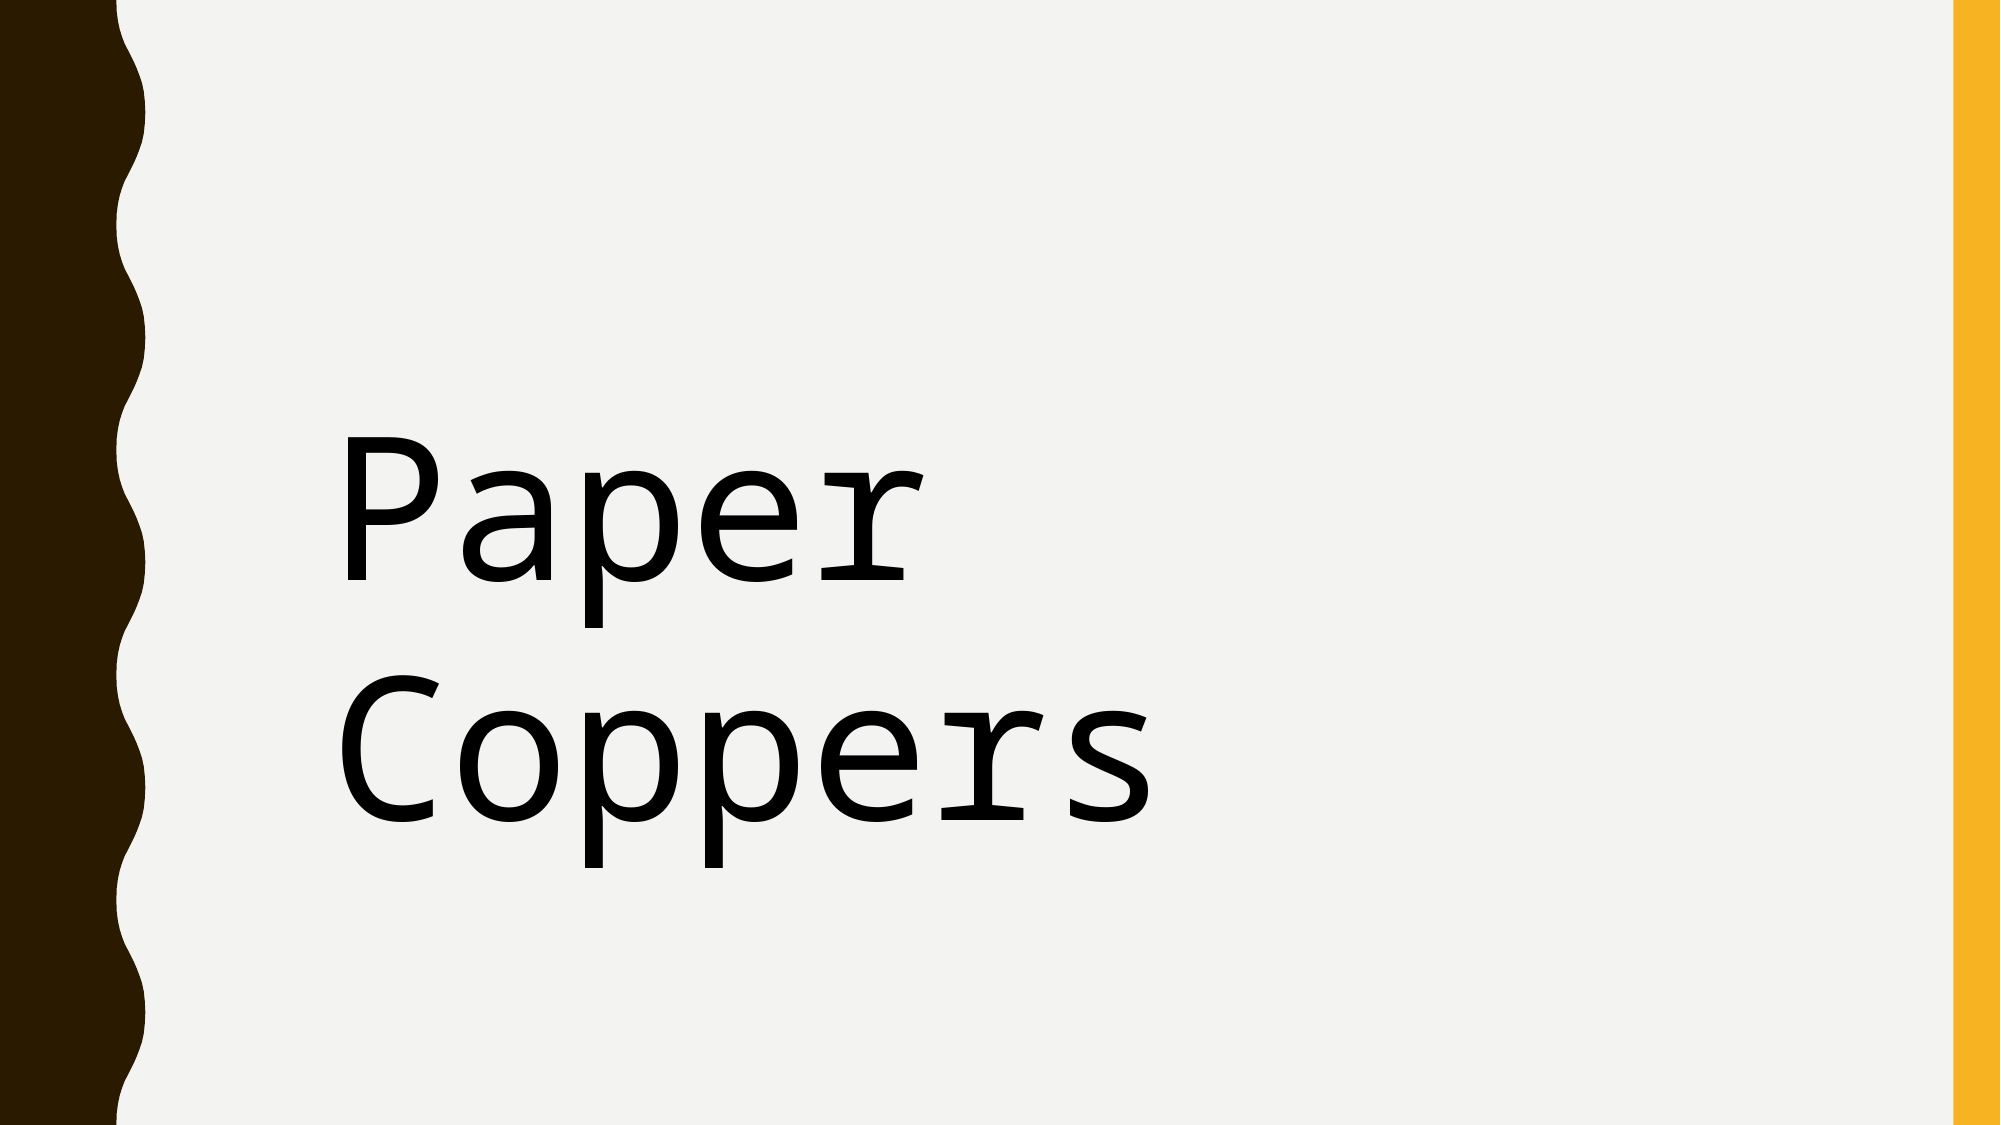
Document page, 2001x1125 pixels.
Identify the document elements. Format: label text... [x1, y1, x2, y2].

text_box Paper Coppers [314, 373, 1839, 869]
